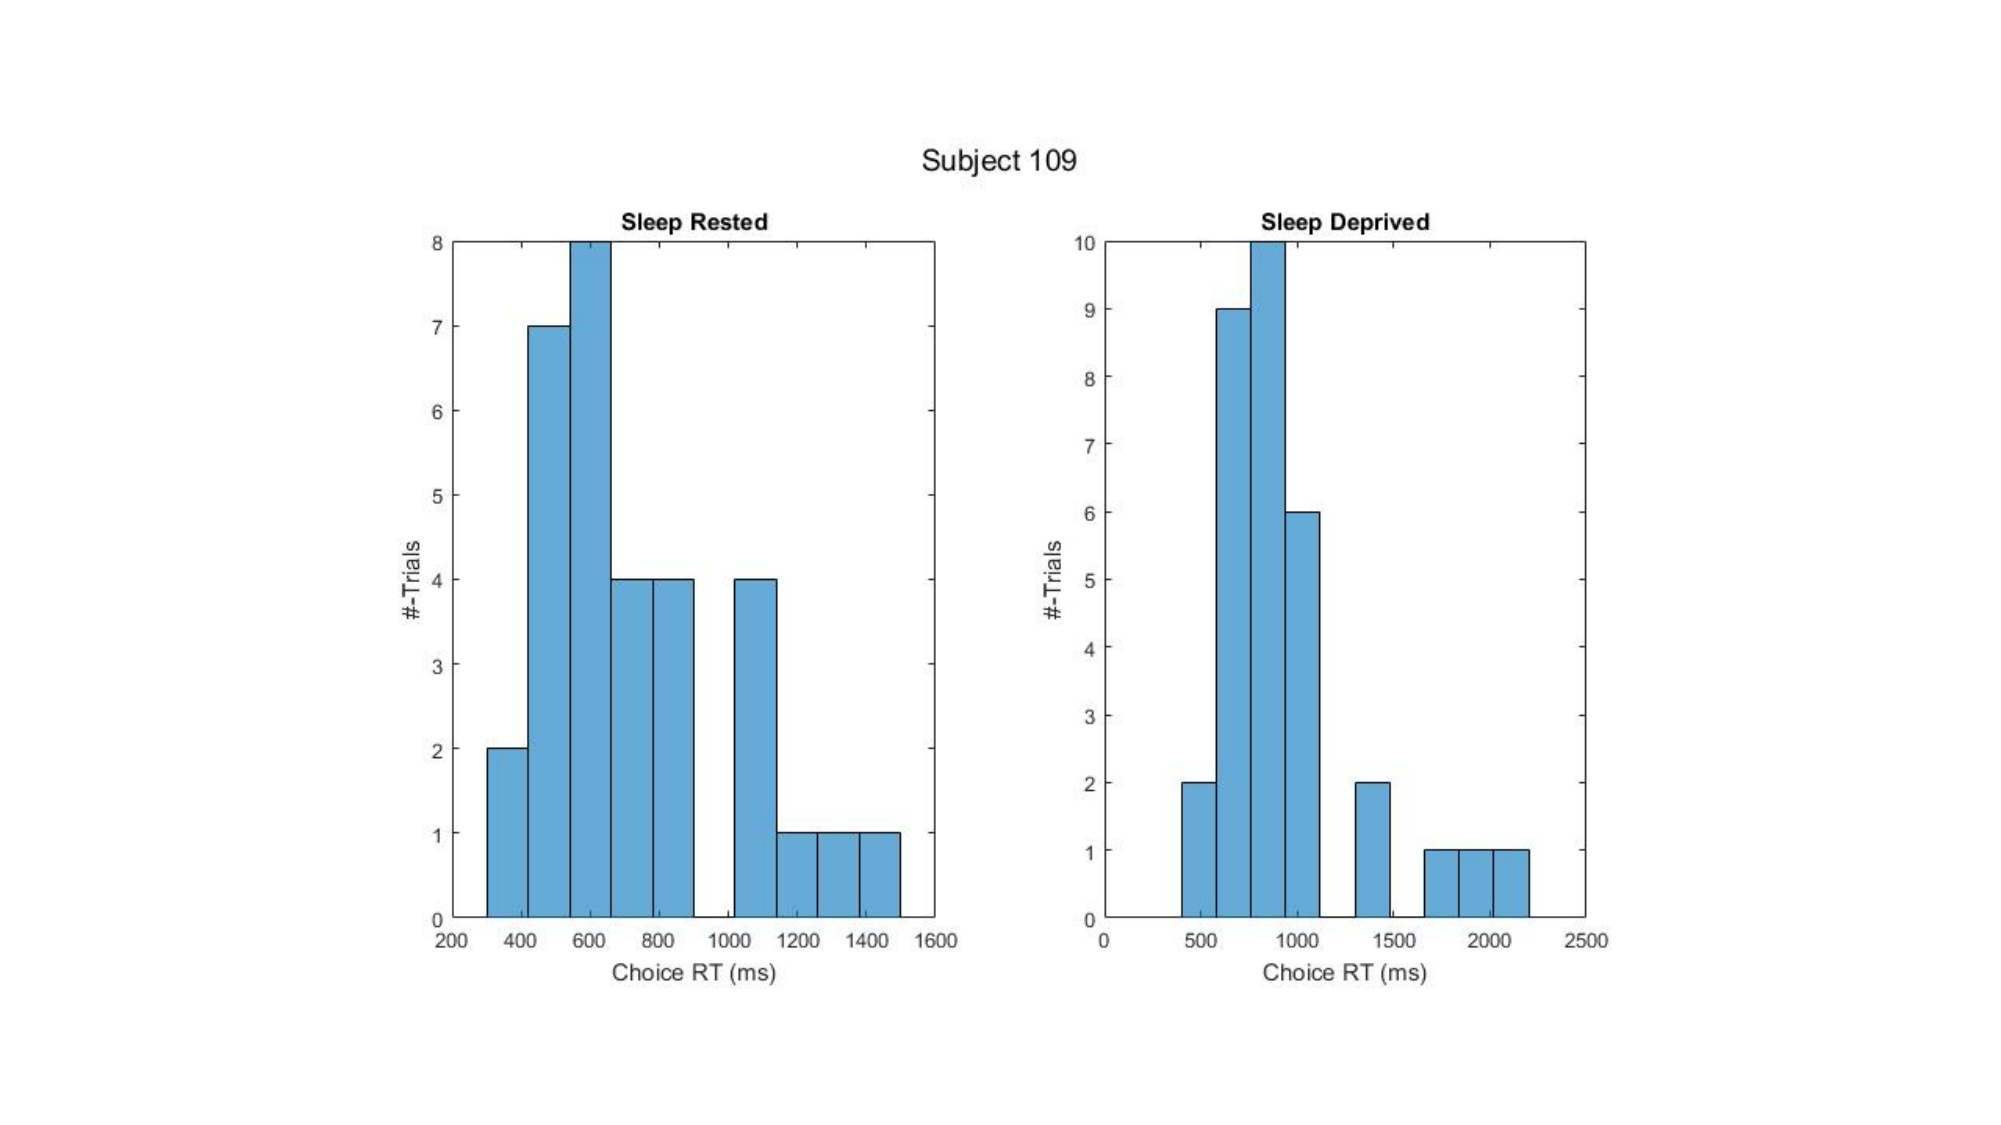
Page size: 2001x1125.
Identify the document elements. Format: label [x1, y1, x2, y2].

picture [260, 113, 1740, 1012]
